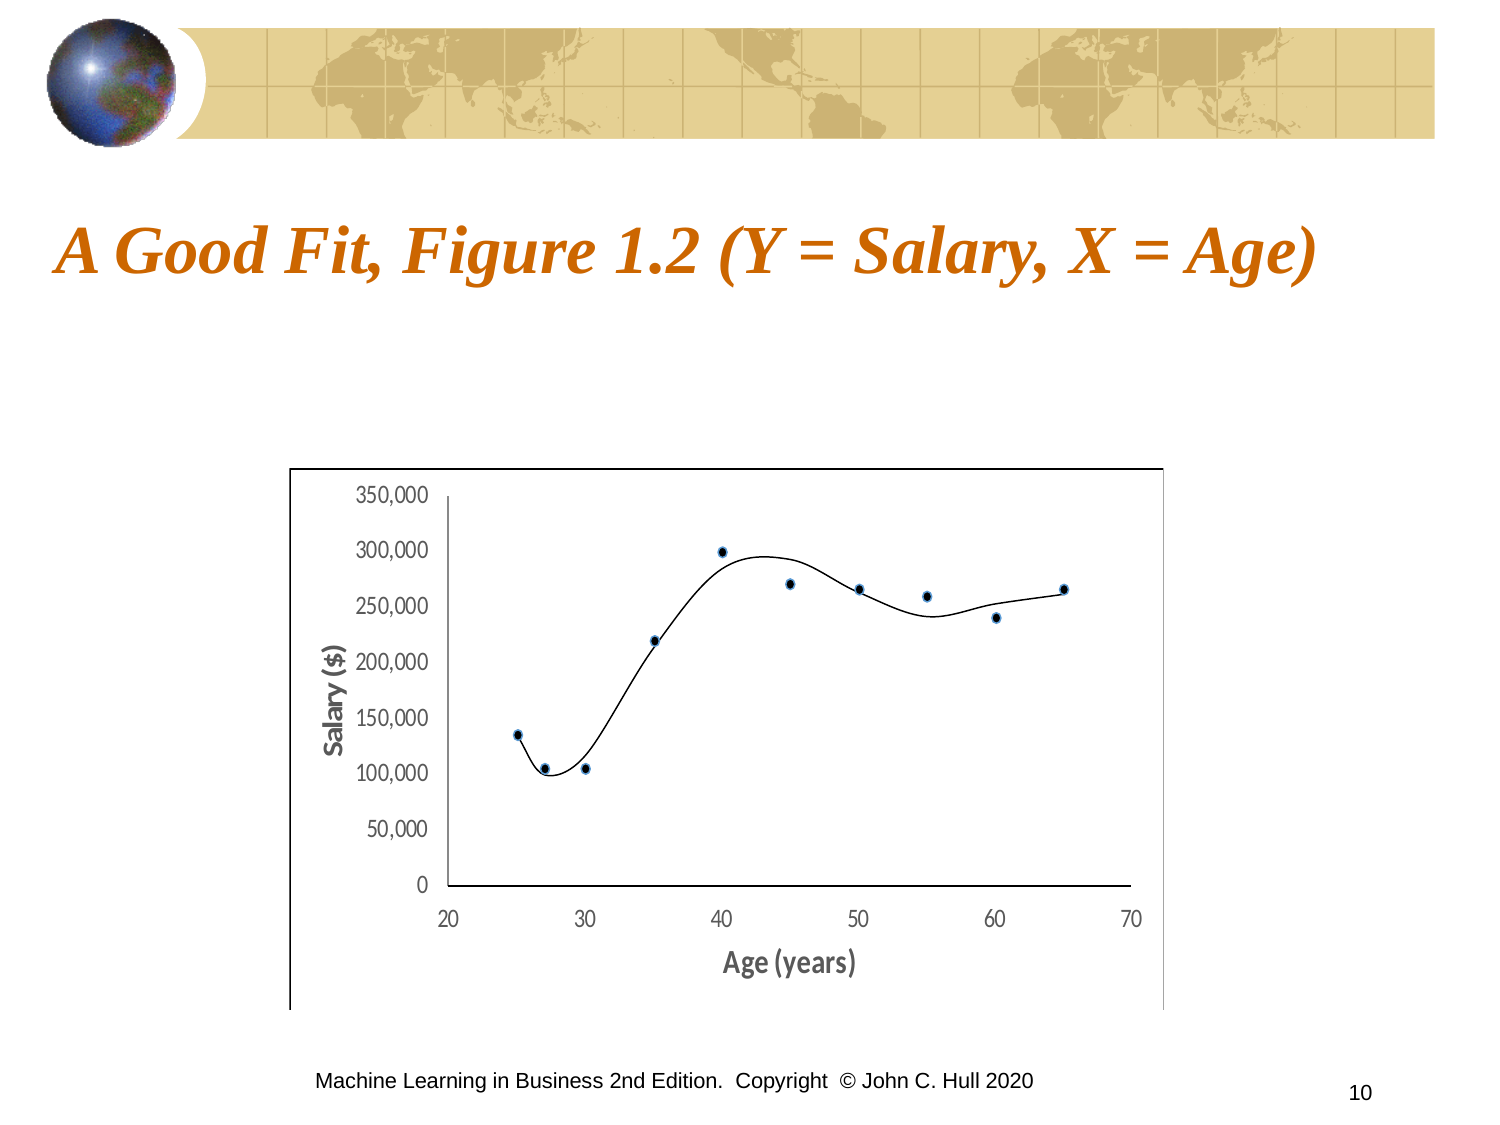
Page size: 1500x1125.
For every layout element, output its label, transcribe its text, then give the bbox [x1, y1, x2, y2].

footer Machine Learning in Business 2nd Edition. Copyright © John C. Hull 2020 [262, 1024, 1088, 1101]
picture [288, 467, 1164, 1010]
slide_number 10 [1074, 1037, 1388, 1113]
title A Good Fit, Figure 1.2 (Y = Salary, X = Age) [40, 152, 1353, 341]
picture [42, 14, 190, 151]
